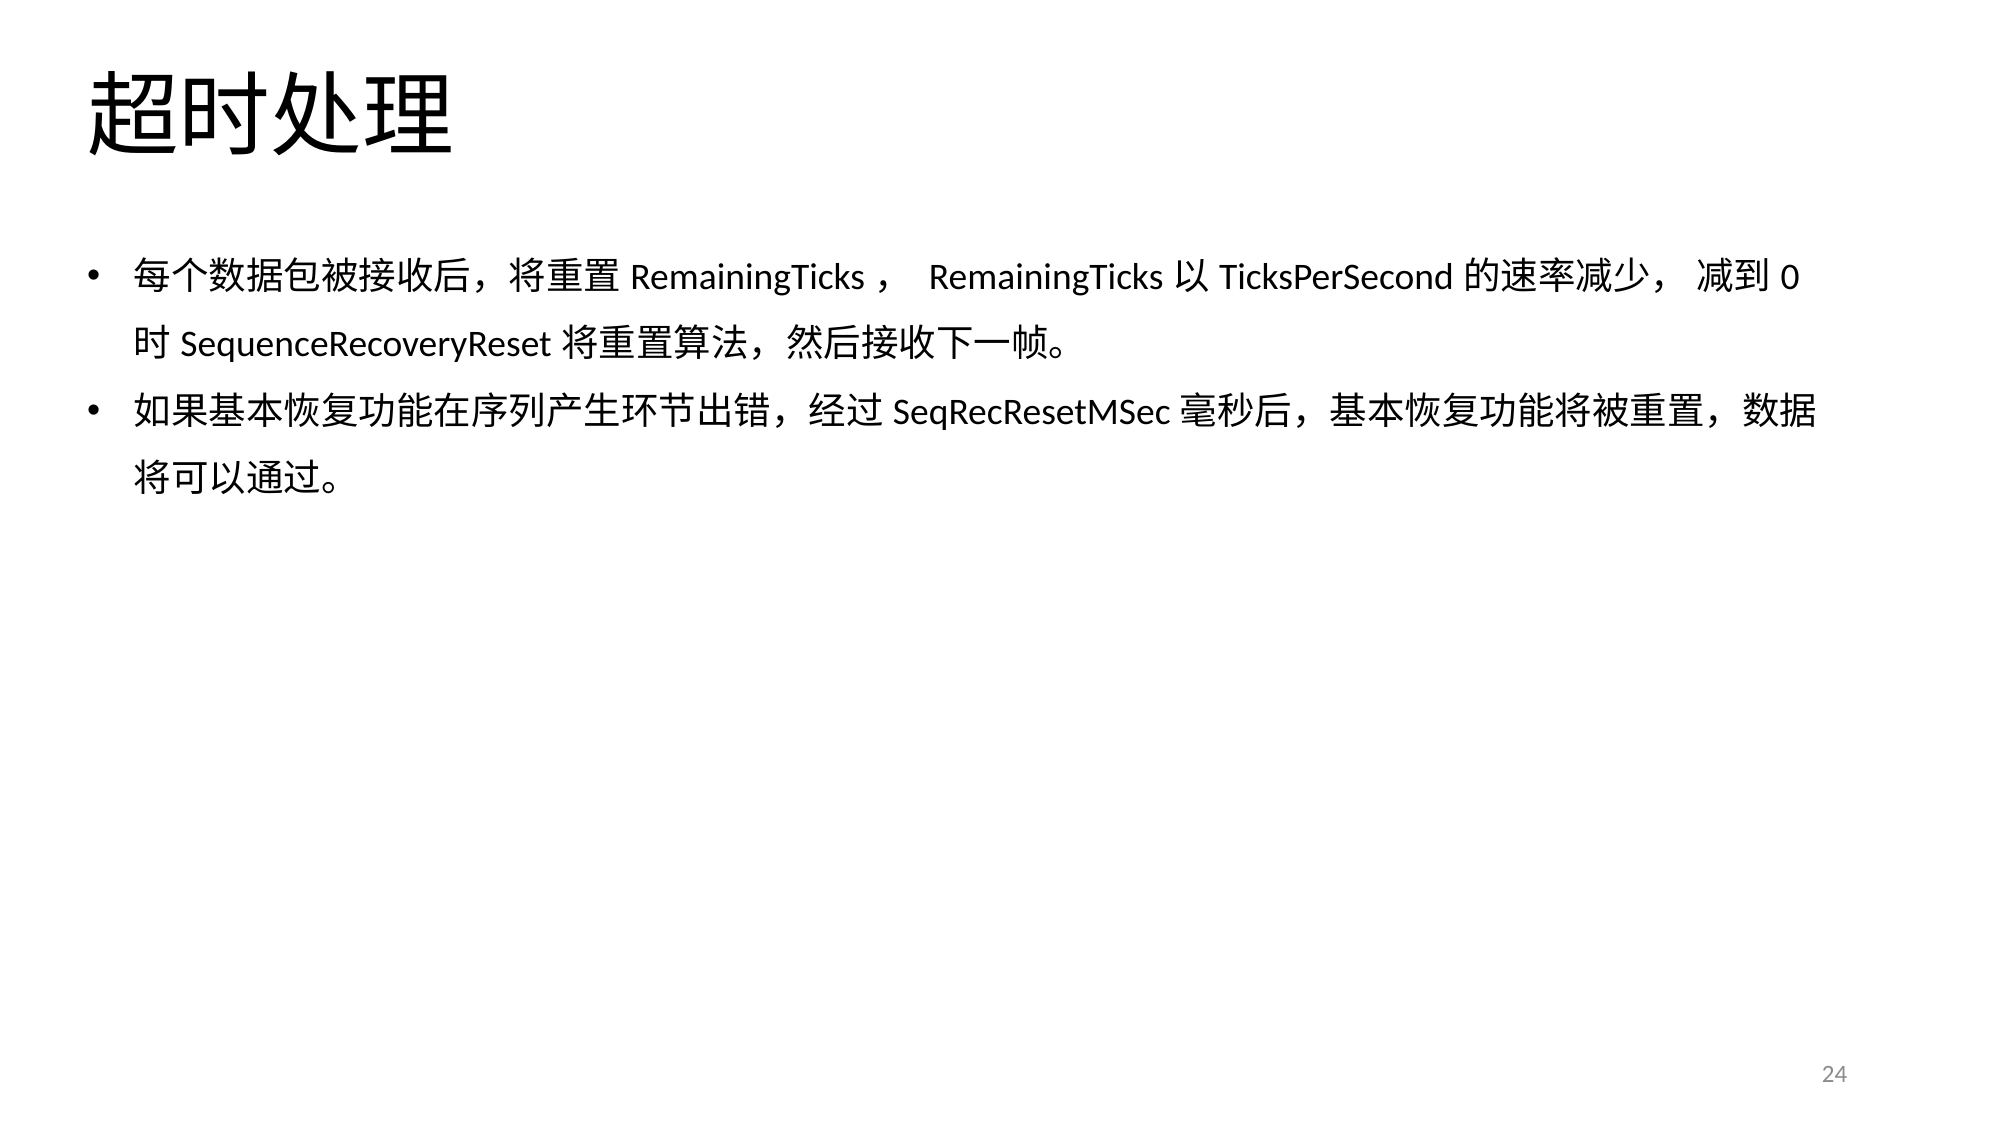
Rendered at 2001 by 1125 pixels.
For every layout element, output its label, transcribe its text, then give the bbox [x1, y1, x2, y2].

slide_number 24 [1412, 1042, 1863, 1103]
text_box 超时处理 [72, 49, 1315, 174]
text_box 每个数据包被接收后，将重置RemainingTicks， RemainingTicks以TicksPerSecond的速率减少， 减到0时SequenceRecoveryReset将重置算法，然后接收下一帧。 如果基本恢复功能在序列产生环节出错，经过SeqRecResetMSec毫秒后，基本恢复功能将被重置，数据将可以通过。 [72, 221, 1838, 507]
